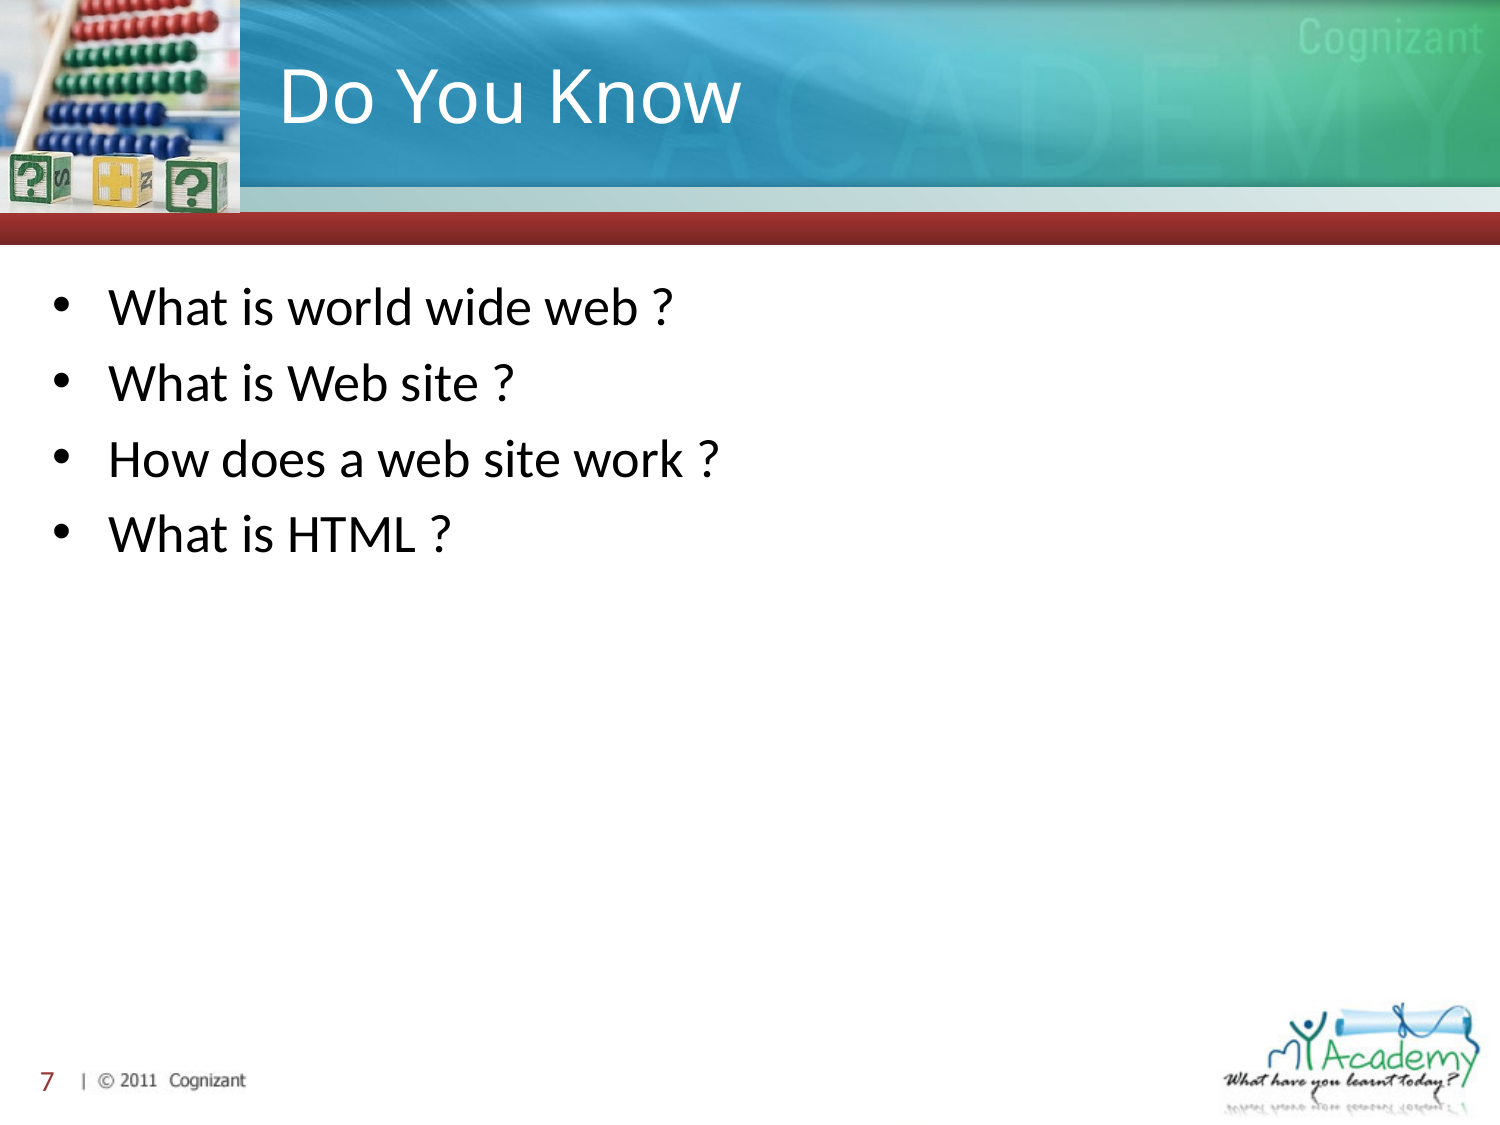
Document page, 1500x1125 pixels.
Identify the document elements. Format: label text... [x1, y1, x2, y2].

picture [0, 245, 1500, 1125]
list What is world wide web ? What is Web site ? How does a web site work ? What is HTML ? [37, 263, 1463, 1076]
slide_number 7 [24, 1054, 100, 1100]
title Do You Know [262, 0, 1500, 188]
picture [0, 0, 262, 213]
